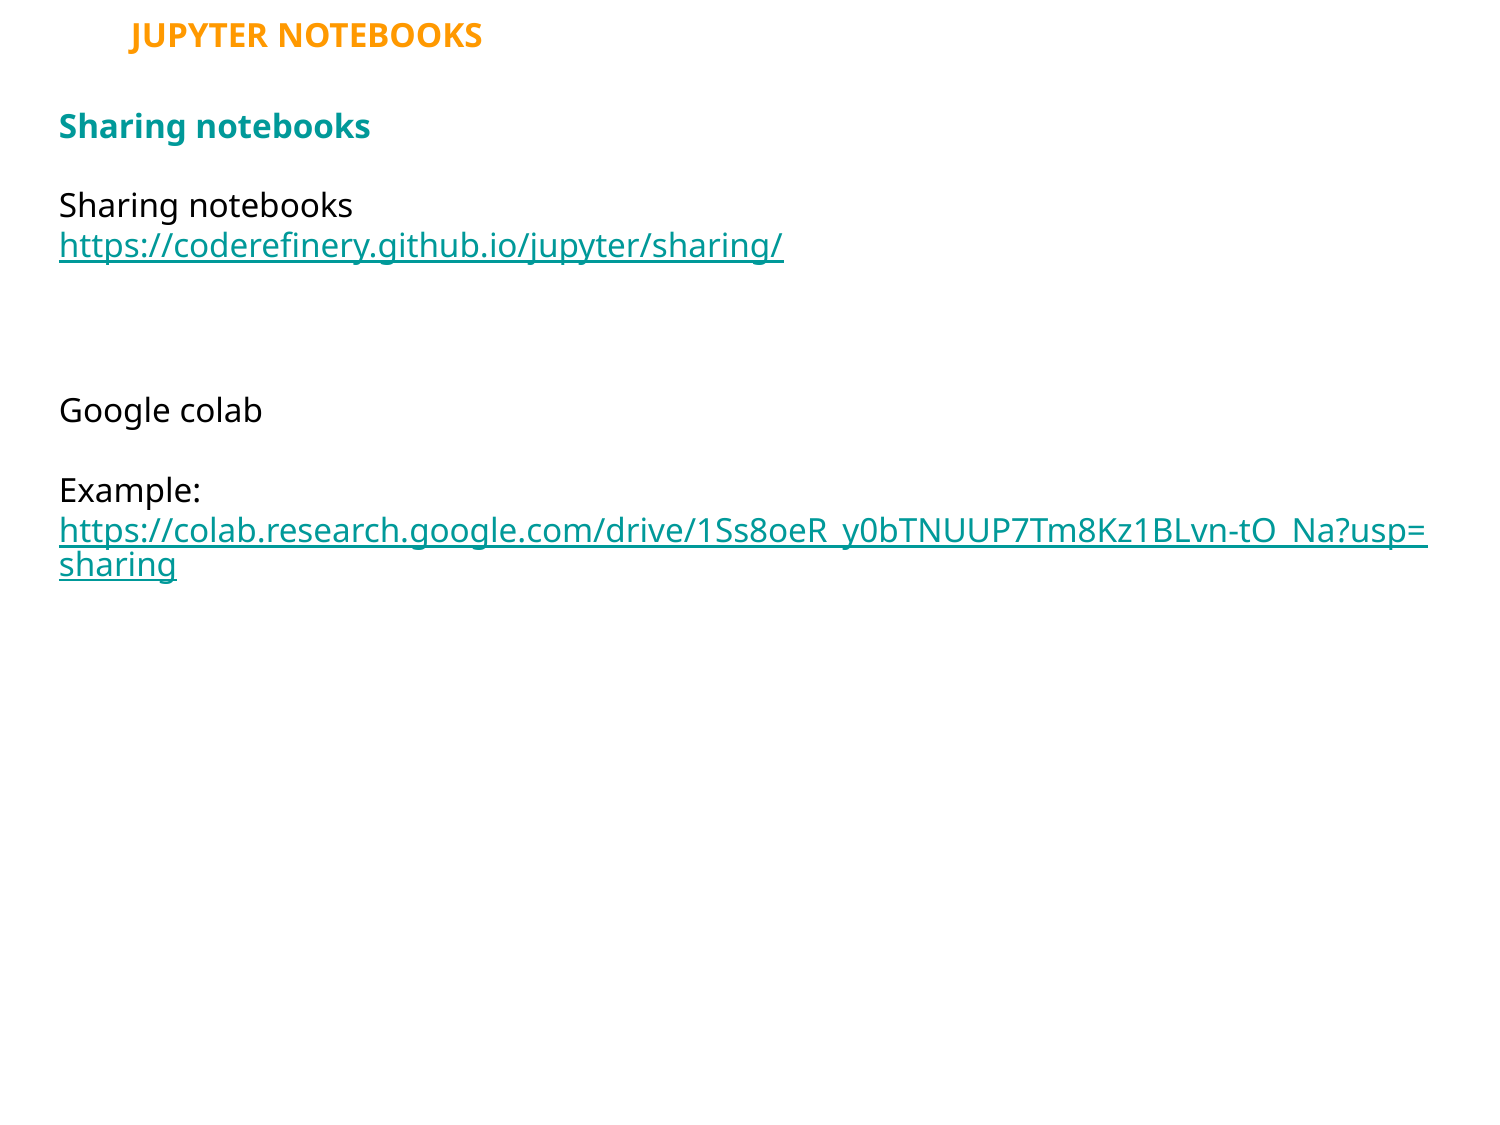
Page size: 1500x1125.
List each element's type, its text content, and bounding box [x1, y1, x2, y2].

text_box JUPYTER NOTEBOOKS [12, 0, 499, 70]
text_box Sharing notebooks Sharing notebooks https://coderefinery.github.io/jupyter/sharing/ Google colab Example: https://colab.research.google.com/drive/1Ss8oeR_y0bTNUUP7Tm8Kz1BLvn-tO_Na?usp=sharing [0, 90, 1500, 1125]
